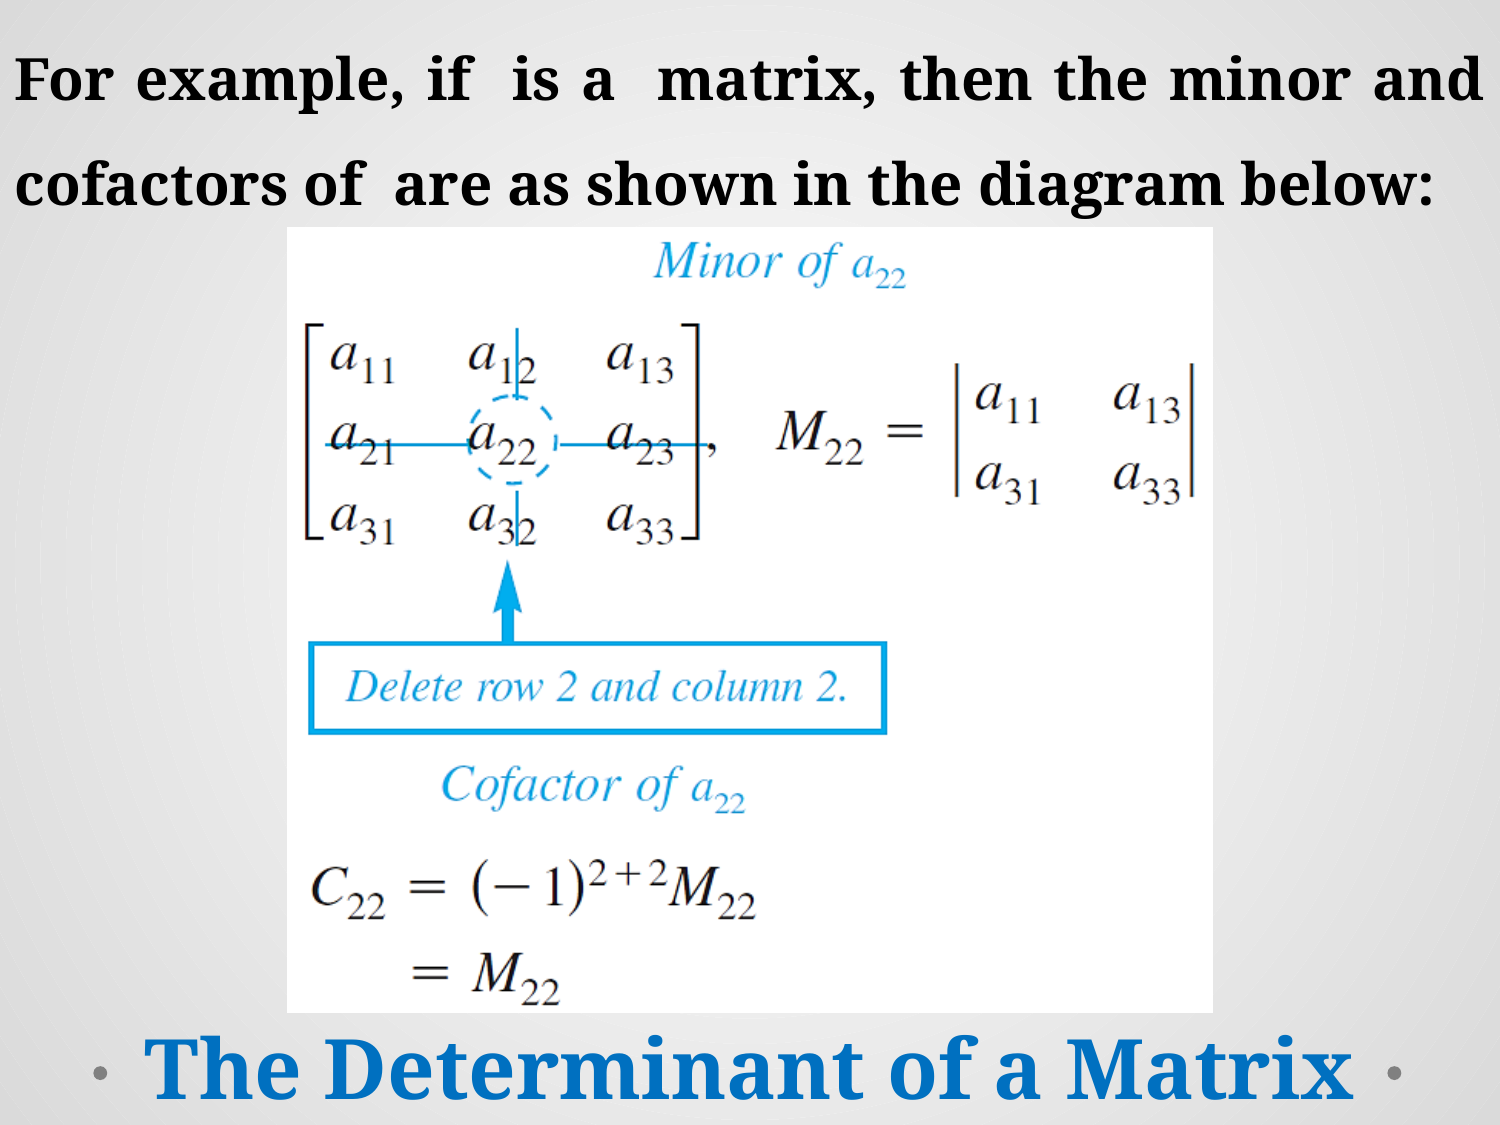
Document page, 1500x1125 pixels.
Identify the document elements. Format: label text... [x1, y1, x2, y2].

picture [287, 226, 1213, 1013]
text_box The Determinant of a Matrix [0, 1008, 1500, 1124]
